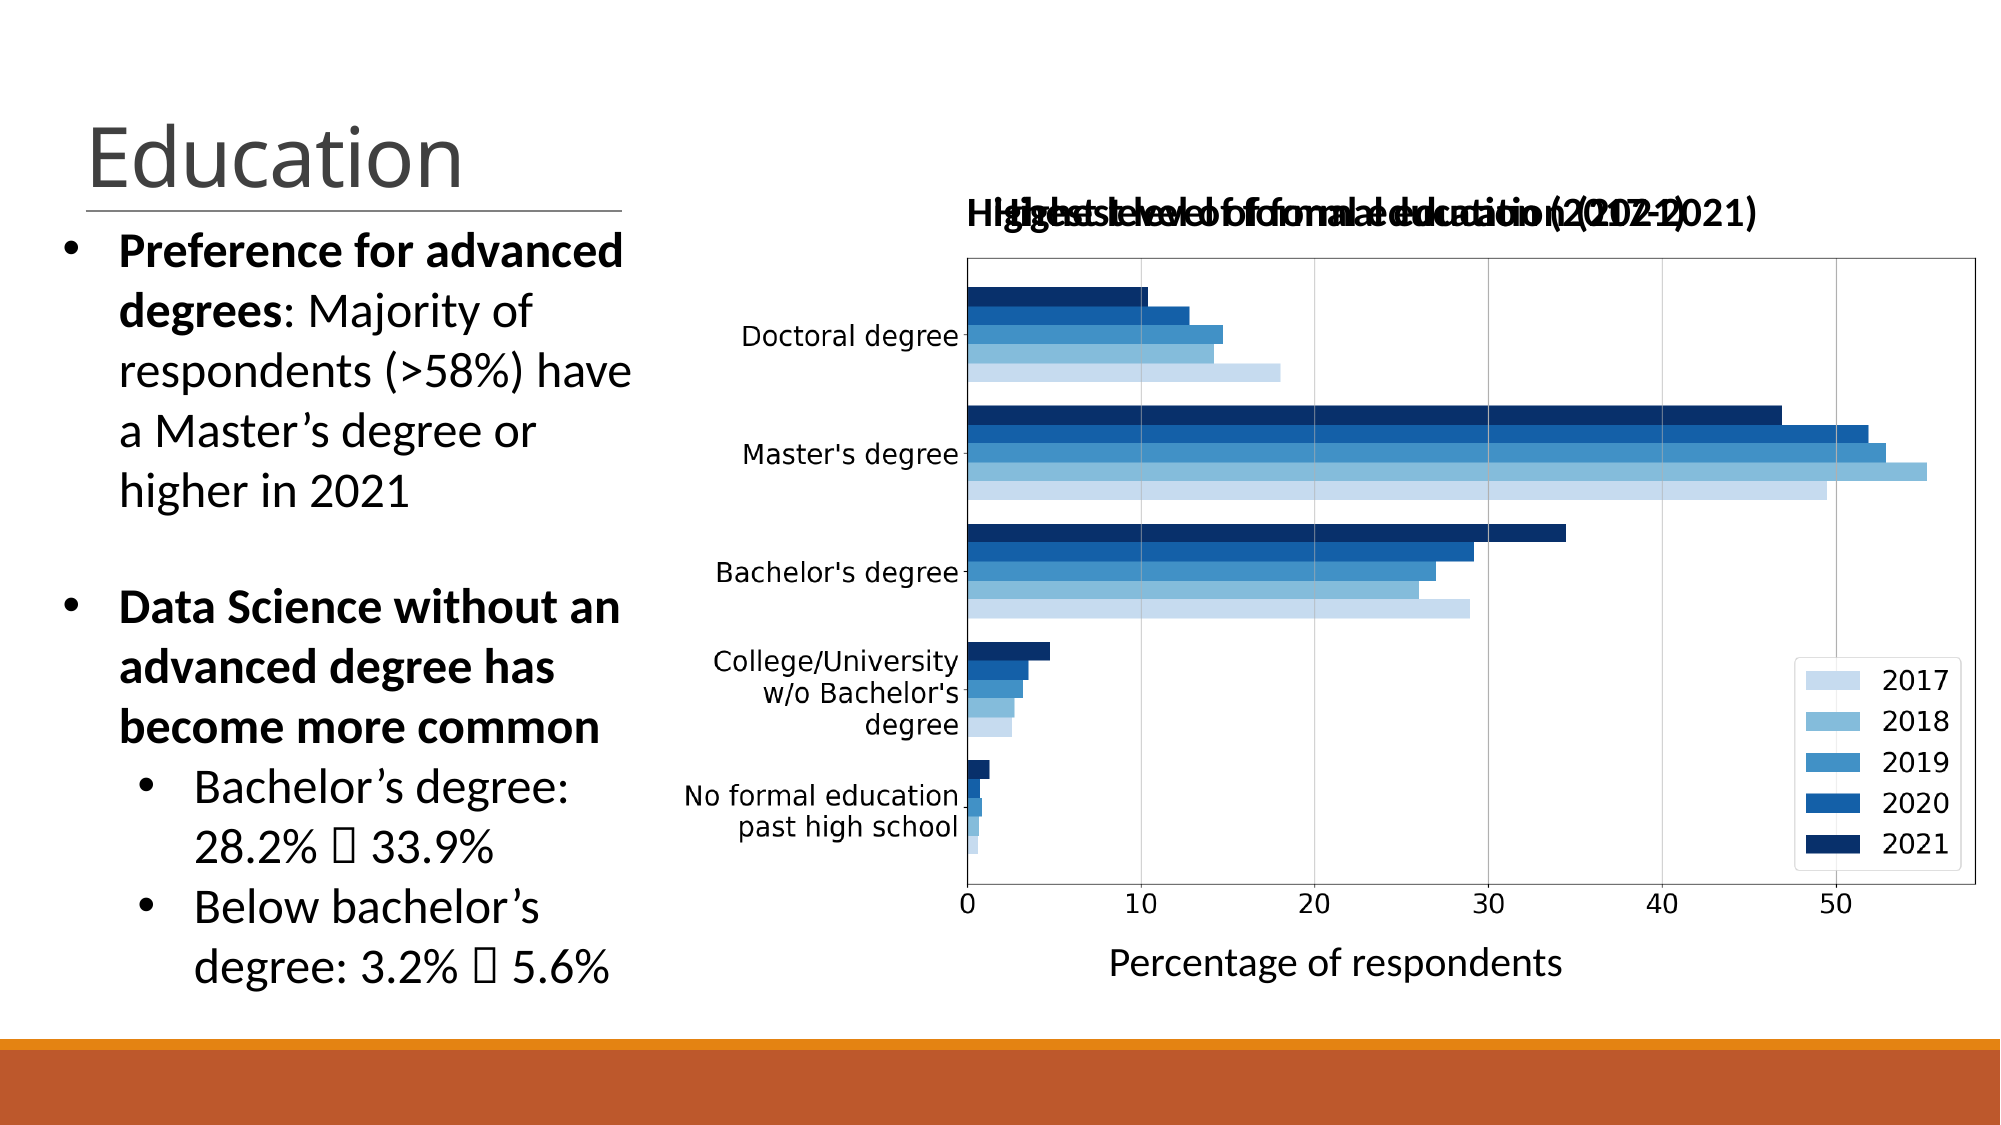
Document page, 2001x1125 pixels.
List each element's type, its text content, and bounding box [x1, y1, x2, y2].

text_box Highest level of formal education (2017-2021) [952, 177, 1774, 243]
text_box Percentage of respondents [1094, 936, 1579, 993]
title Education [70, 0, 682, 212]
text_box Preference for advanced degrees: Majority of respondents (>58%) have a Master’s degree or higher in 2021 [47, 210, 660, 566]
picture [675, 250, 1982, 928]
text_box Data Science without an advanced degree has become more common Bachelor’s degree: 28.2%  33.9% Below bachelor’s degree: 3.2%  5.6% [47, 566, 660, 1062]
